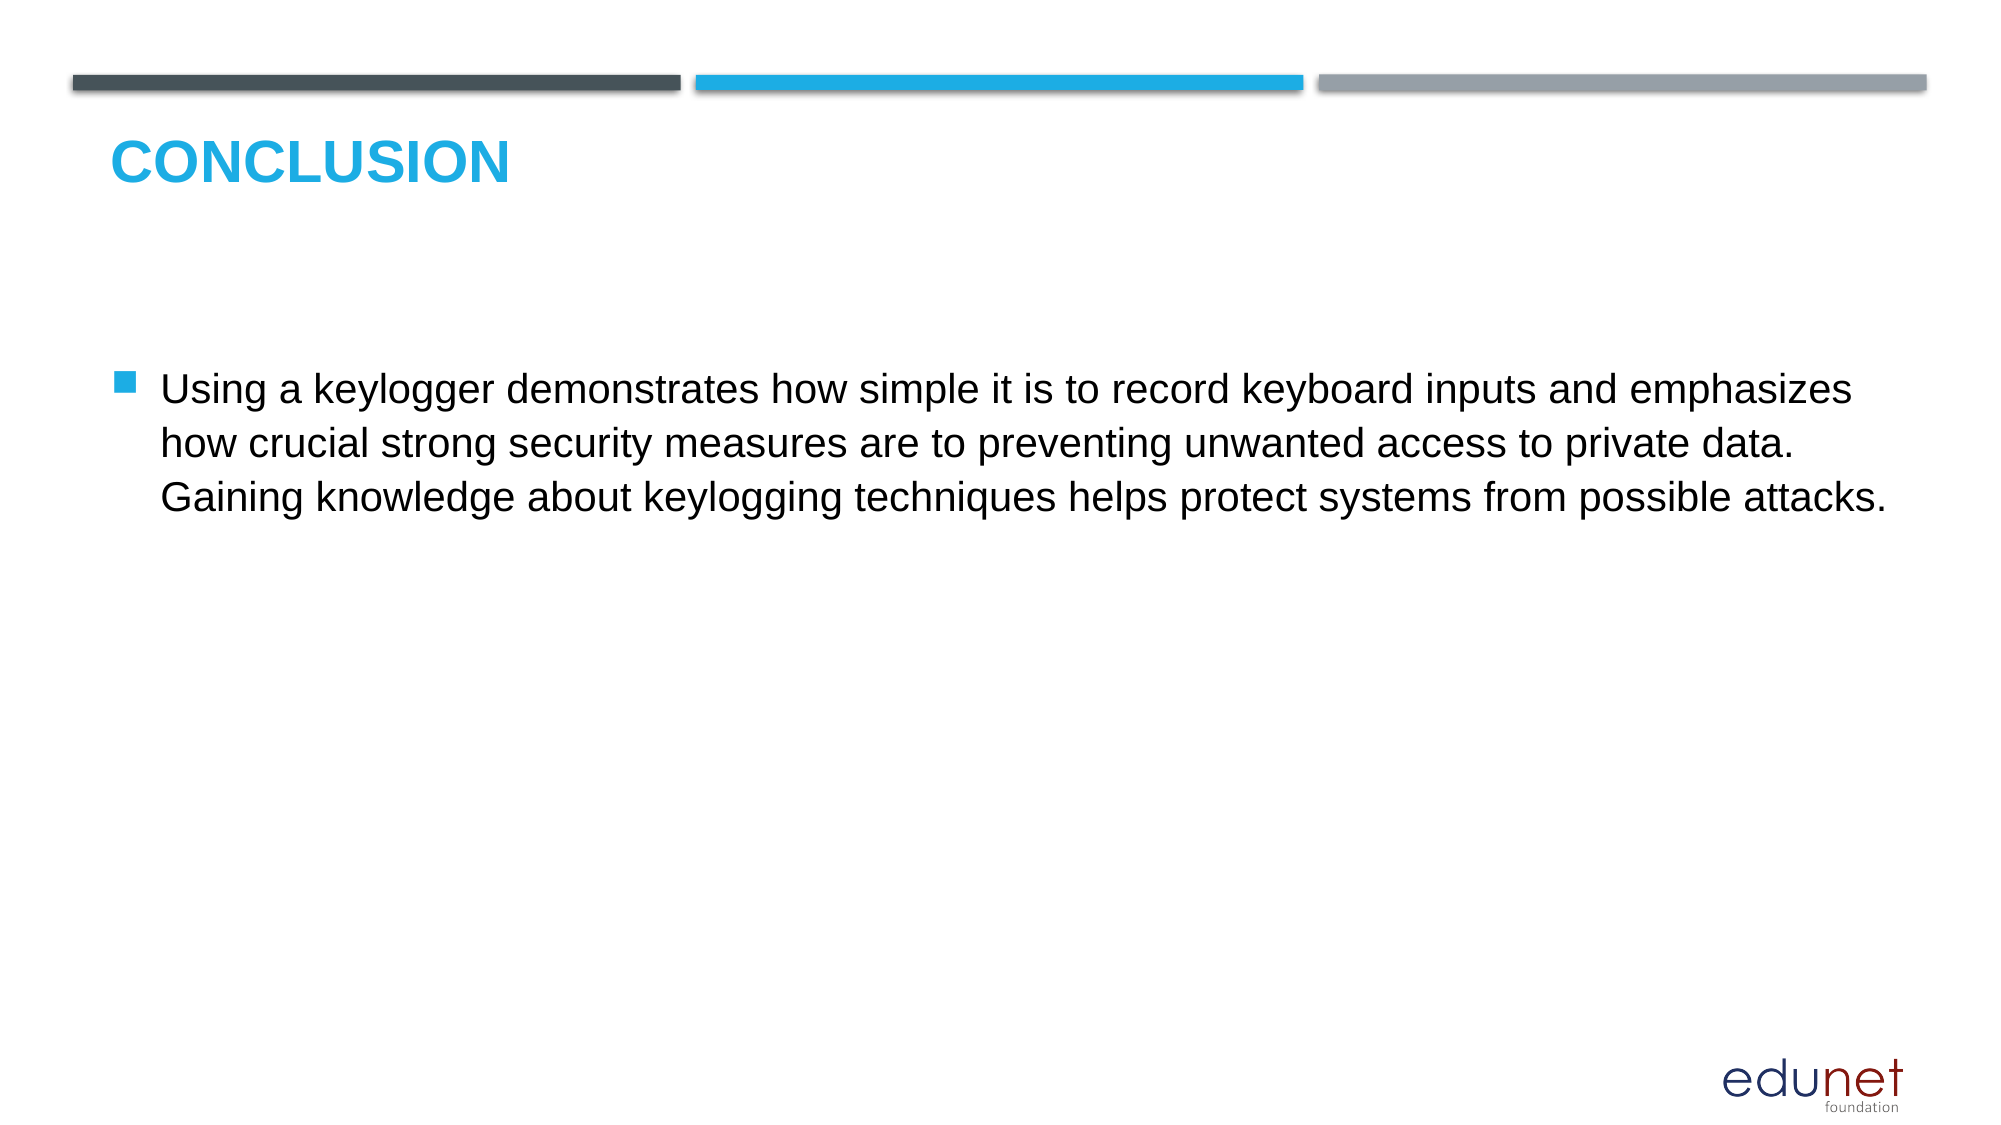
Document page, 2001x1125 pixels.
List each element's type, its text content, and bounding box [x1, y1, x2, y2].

picture [1719, 1056, 1905, 1116]
list Using a keylogger demonstrates how simple it is to record keyboard inputs and emphasizes how crucial strong security measures are to preventing unwanted access to private data. Gaining knowledge about keylogging techniques helps protect systems from possible attacks. [95, 319, 1905, 663]
title Conclusion [95, 115, 1905, 203]
